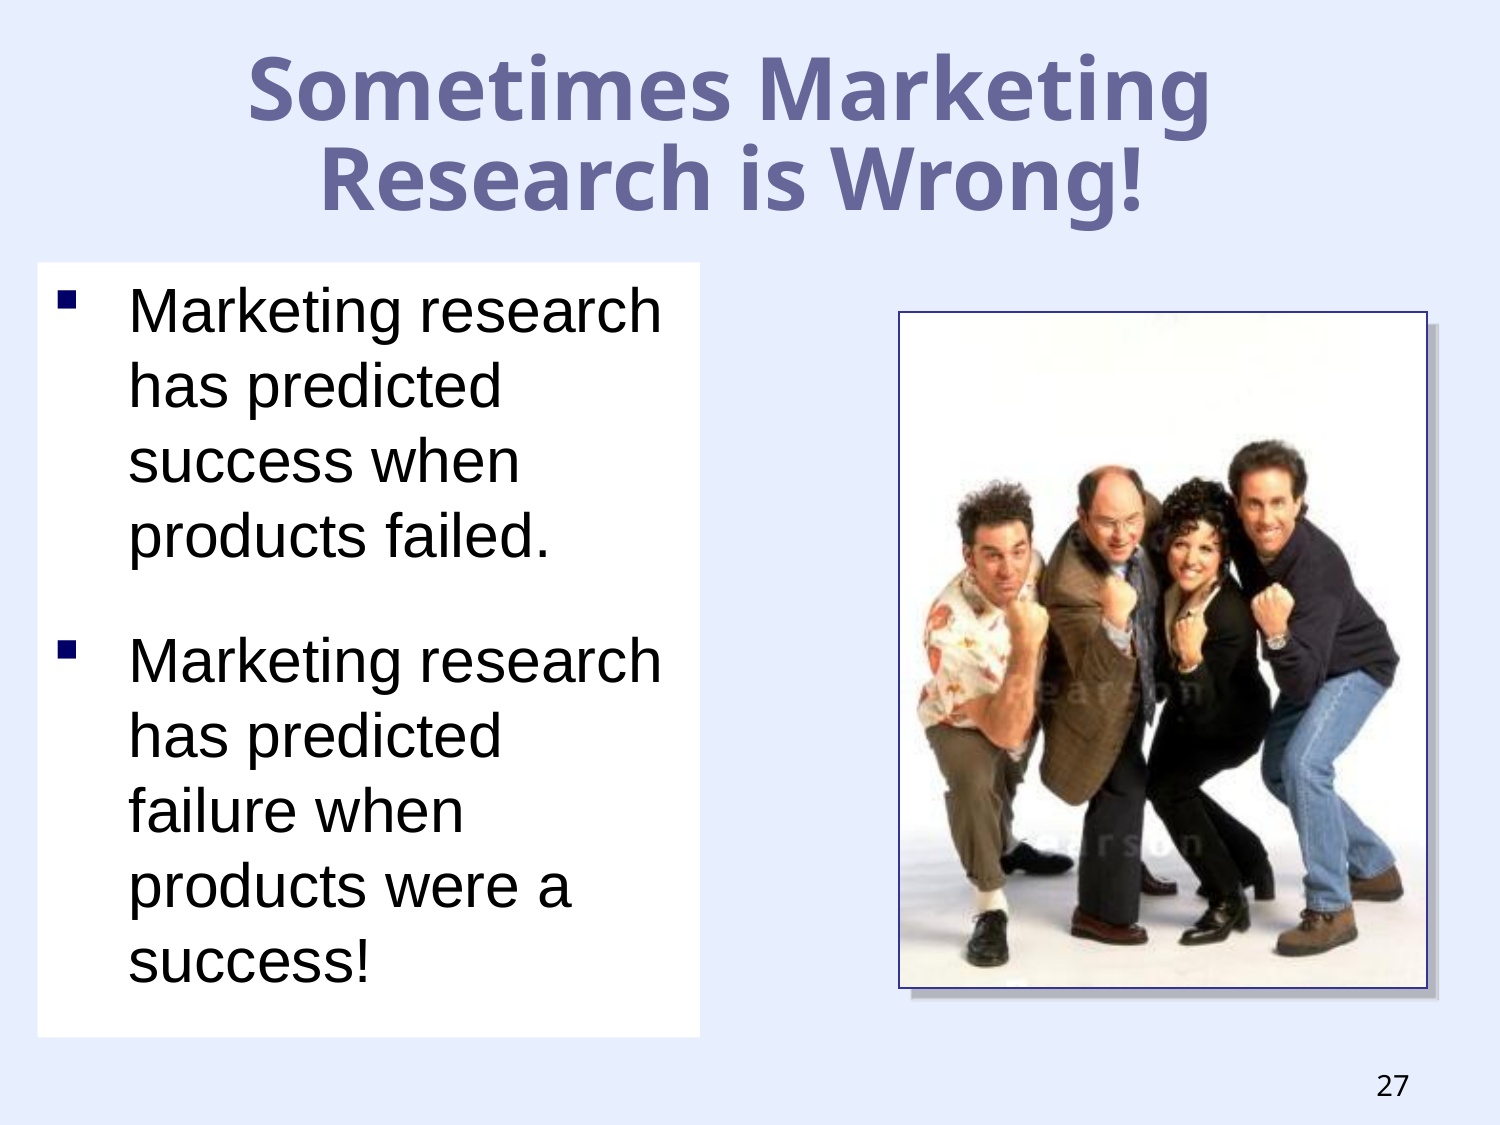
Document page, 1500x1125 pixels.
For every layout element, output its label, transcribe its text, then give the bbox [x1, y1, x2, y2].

slide_number 27 [1074, 1024, 1426, 1103]
picture [899, 312, 1427, 988]
title Sometimes Marketing Research is Wrong! [37, 44, 1426, 233]
list Marketing research has predicted success when products failed. Marketing research has predicted failure when products were a success! [37, 262, 701, 1038]
